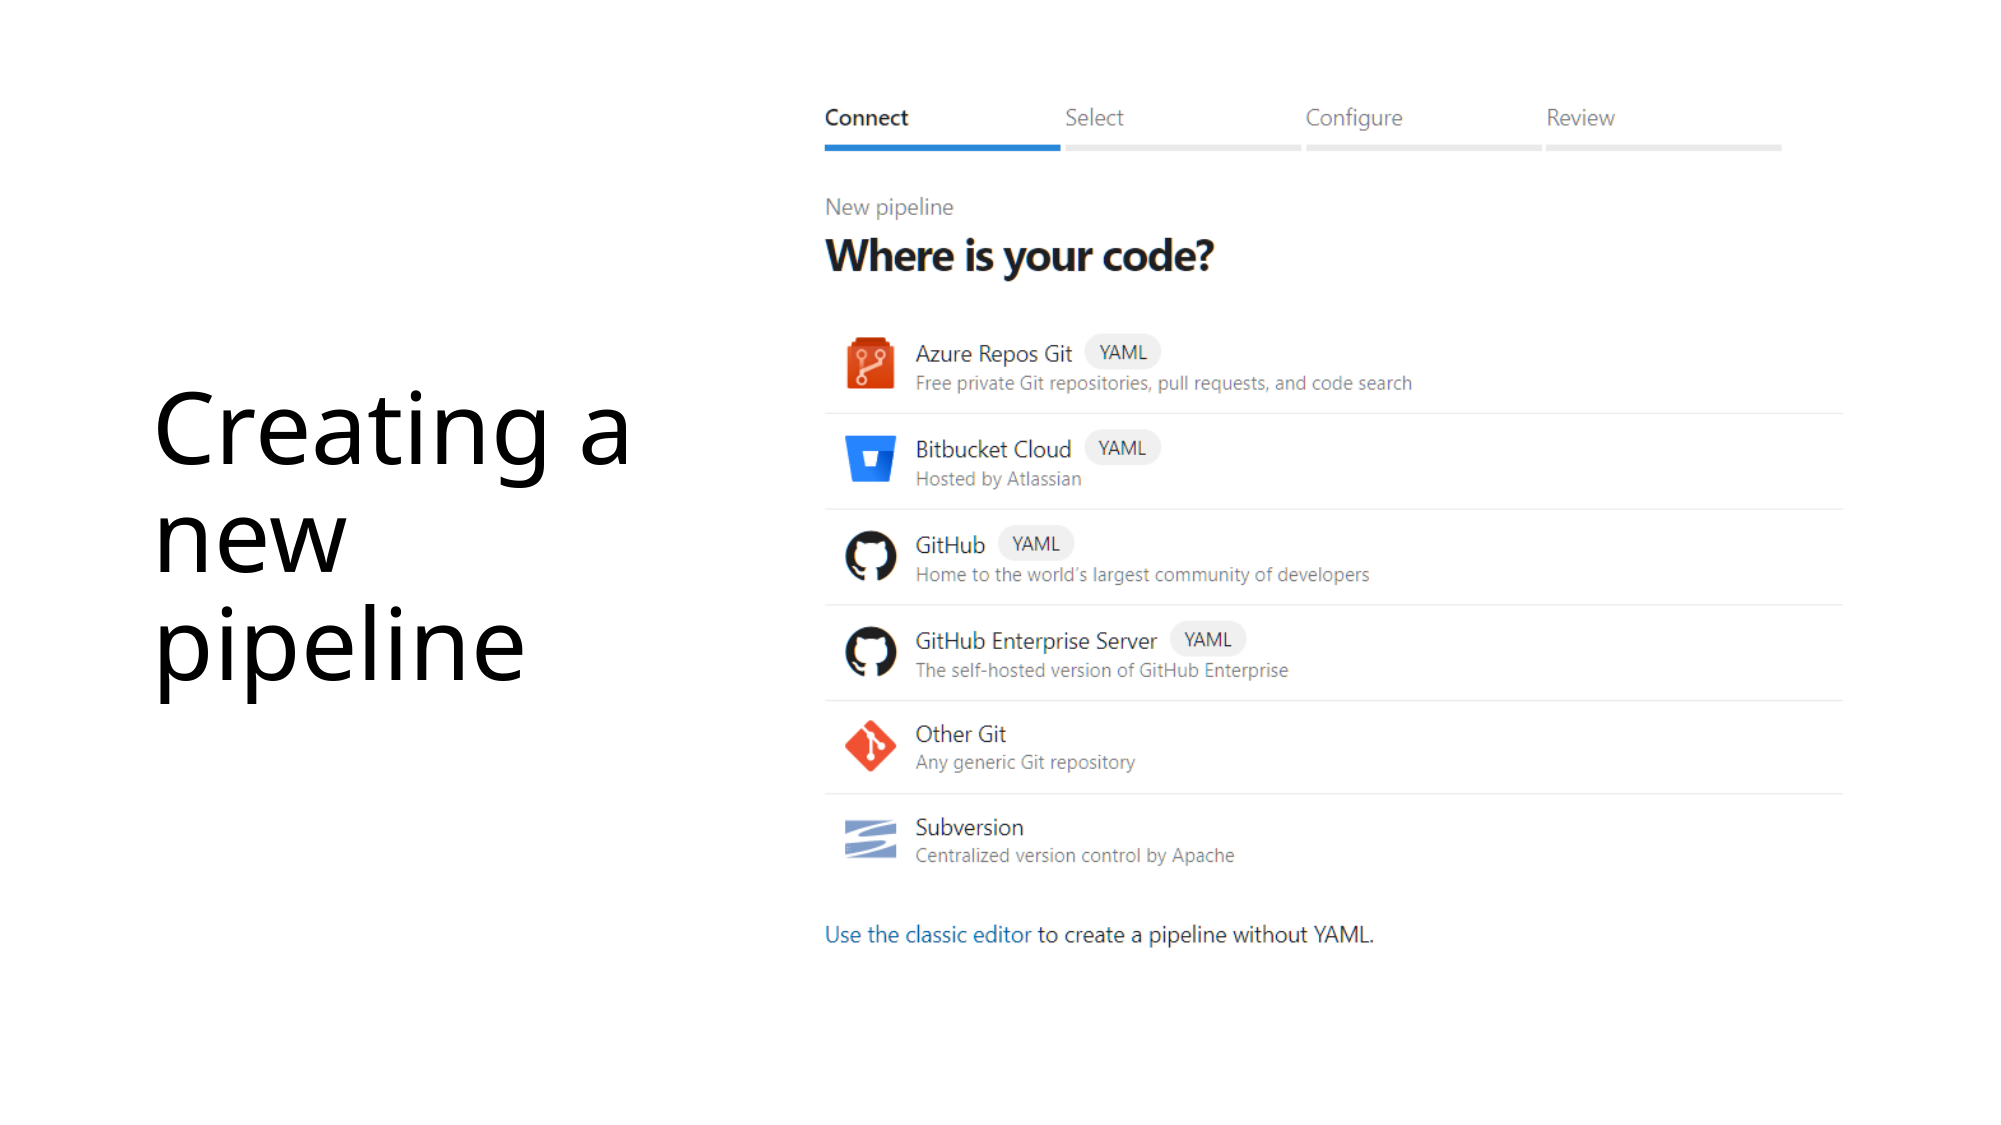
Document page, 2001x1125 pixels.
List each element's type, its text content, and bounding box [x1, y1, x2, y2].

title Creating a new pipeline [138, 95, 690, 710]
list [802, 95, 1843, 1009]
